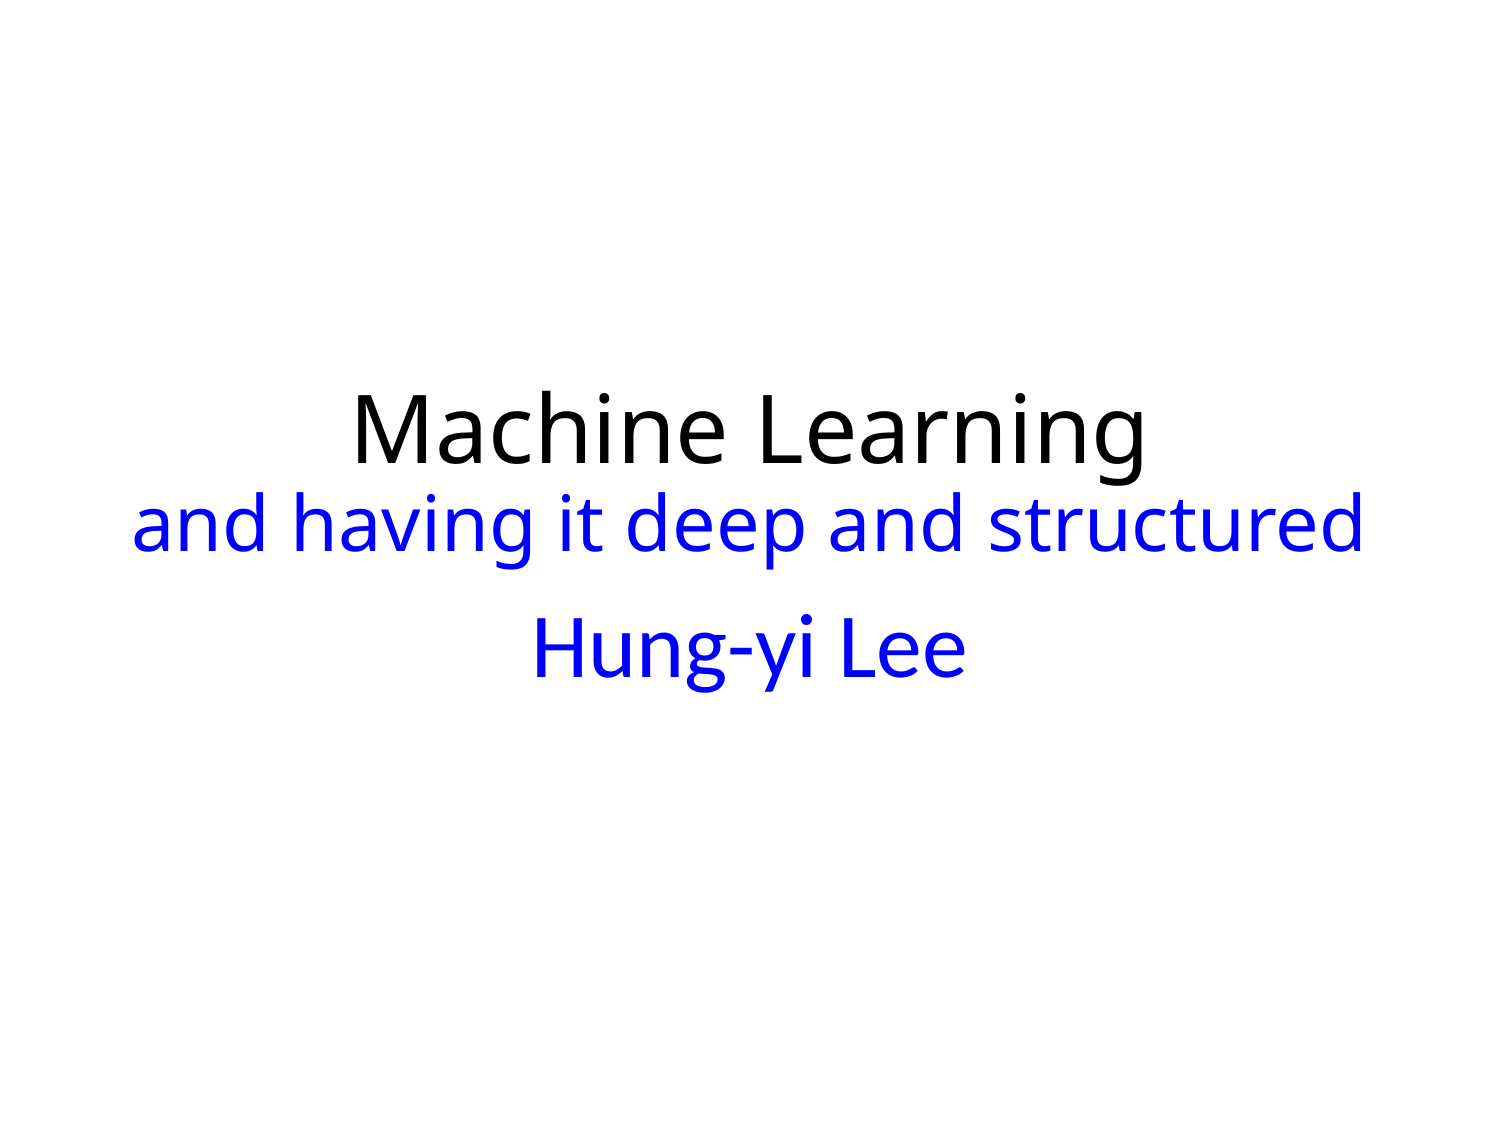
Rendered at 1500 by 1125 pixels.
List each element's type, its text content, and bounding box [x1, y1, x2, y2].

subtitle Hung-yi Lee [187, 590, 1313, 863]
title Machine Learning and having it deep and structured [112, 184, 1388, 576]
